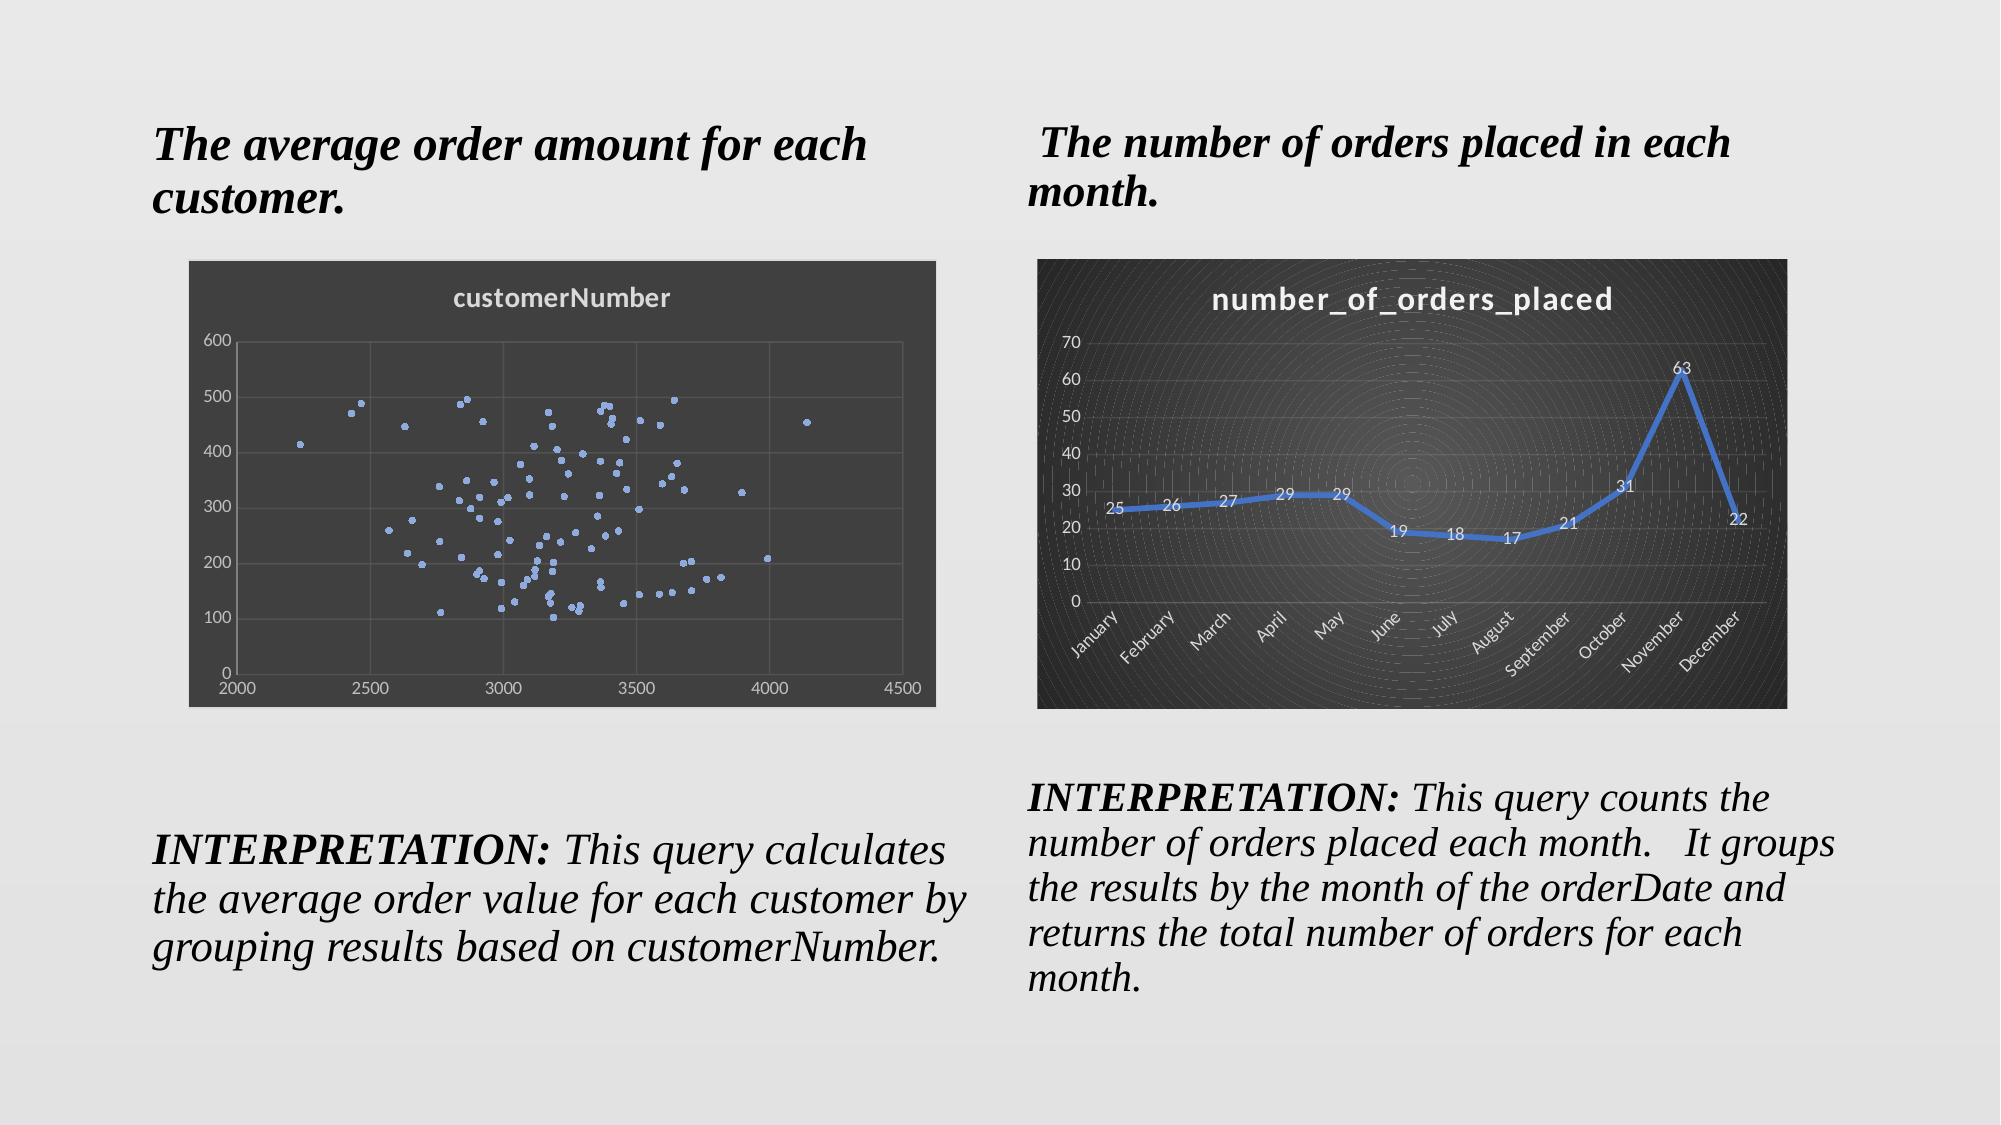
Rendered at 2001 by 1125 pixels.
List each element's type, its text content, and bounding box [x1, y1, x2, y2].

list The average order amount for each customer. INTERPRETATION: This query calculates the average order value for each customer by grouping results based on customerNumber. [137, 110, 988, 1014]
chart [187, 258, 938, 709]
chart [1037, 258, 1788, 709]
list The number of orders placed in each month. INTERPRETATION: This query counts the number of orders placed each month. It groups the results by the month of the orderDate and returns the total number of orders for each month. [1012, 110, 1863, 1014]
